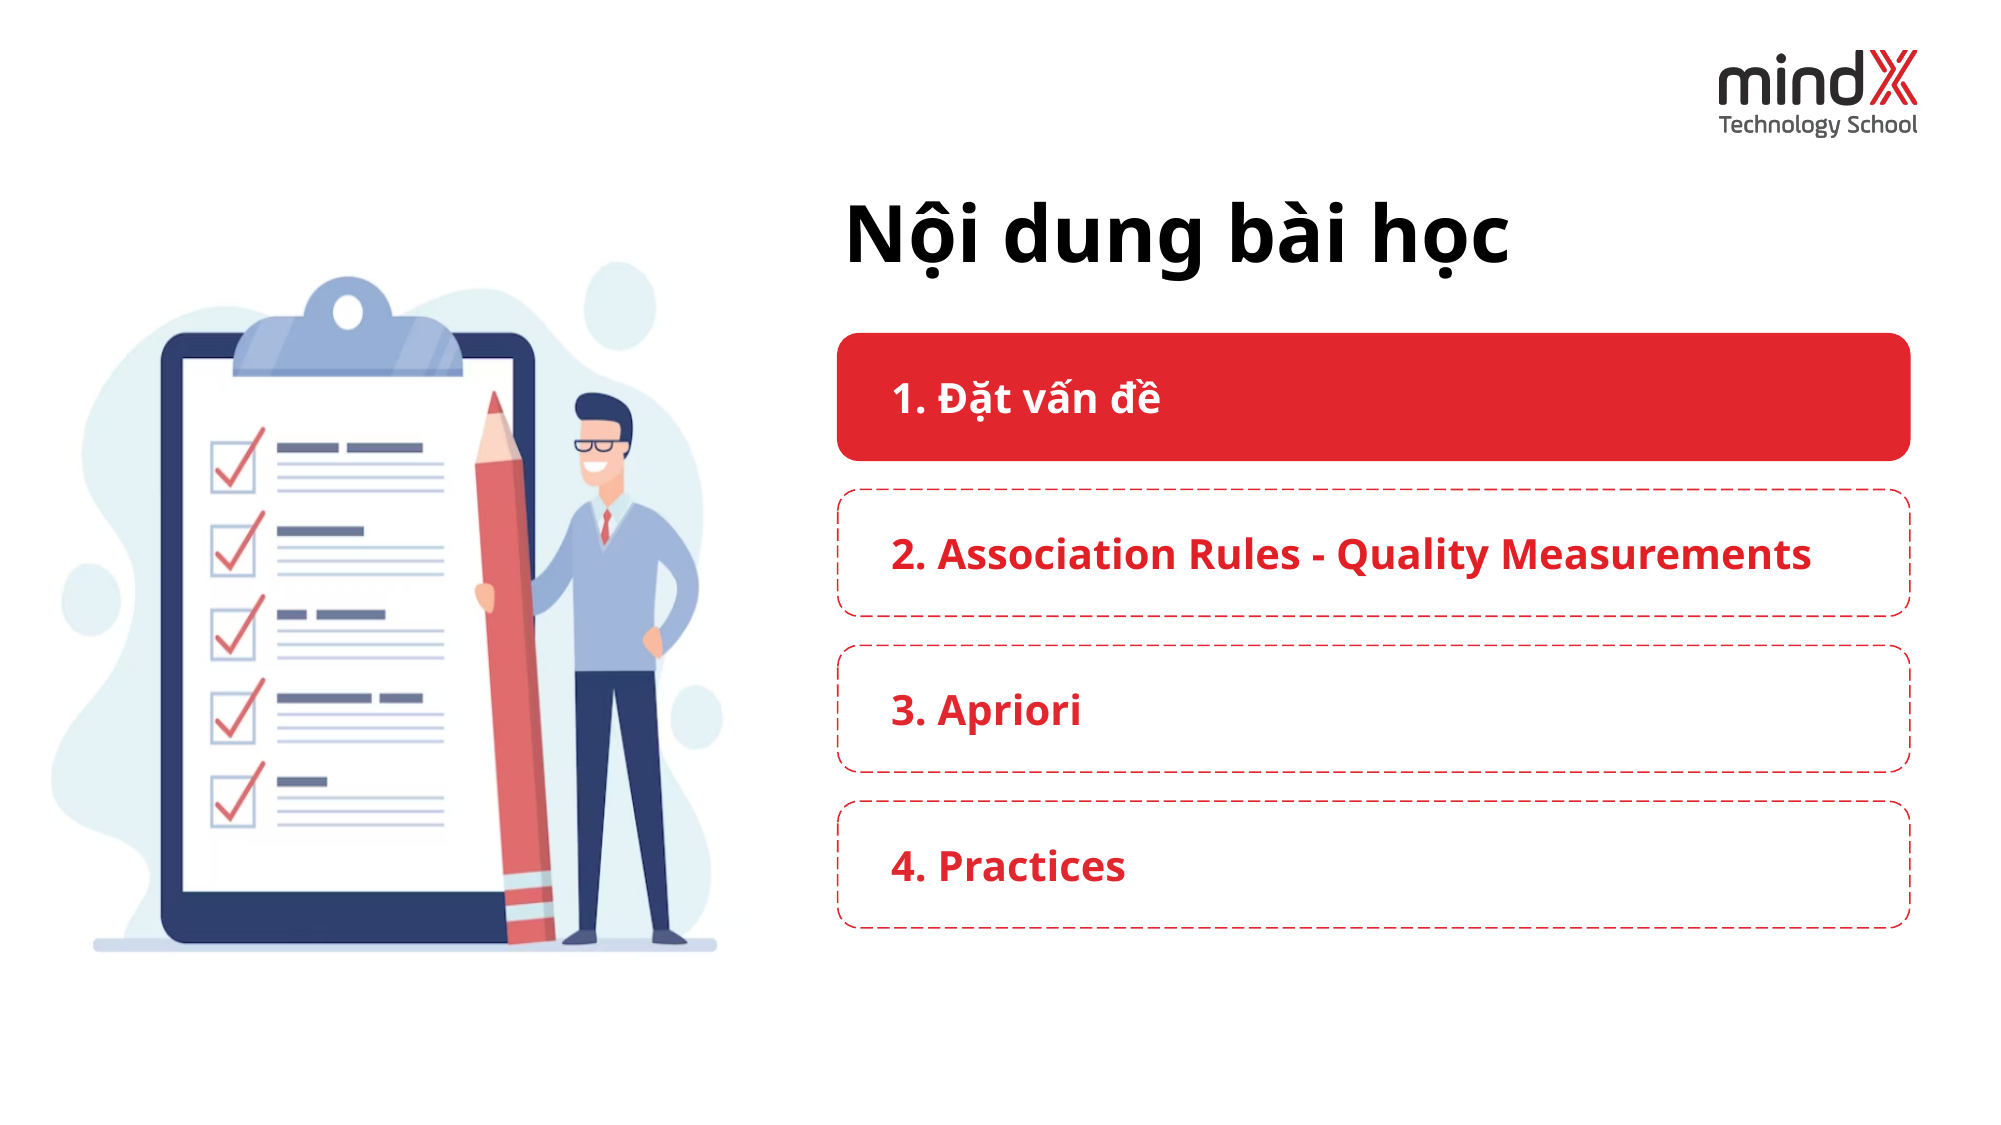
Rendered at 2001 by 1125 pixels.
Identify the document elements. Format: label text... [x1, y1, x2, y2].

text_box 3. Apriori [837, 645, 1910, 773]
picture [20, 223, 817, 988]
text_box 2. Association Rules - Quality Measurements [837, 489, 1910, 617]
picture [1719, 50, 1918, 138]
text_box 1. Đặt vấn đề [837, 333, 1910, 461]
text_box 4. Practices [837, 801, 1910, 928]
text_box Nội dung bài học [829, 175, 1904, 286]
